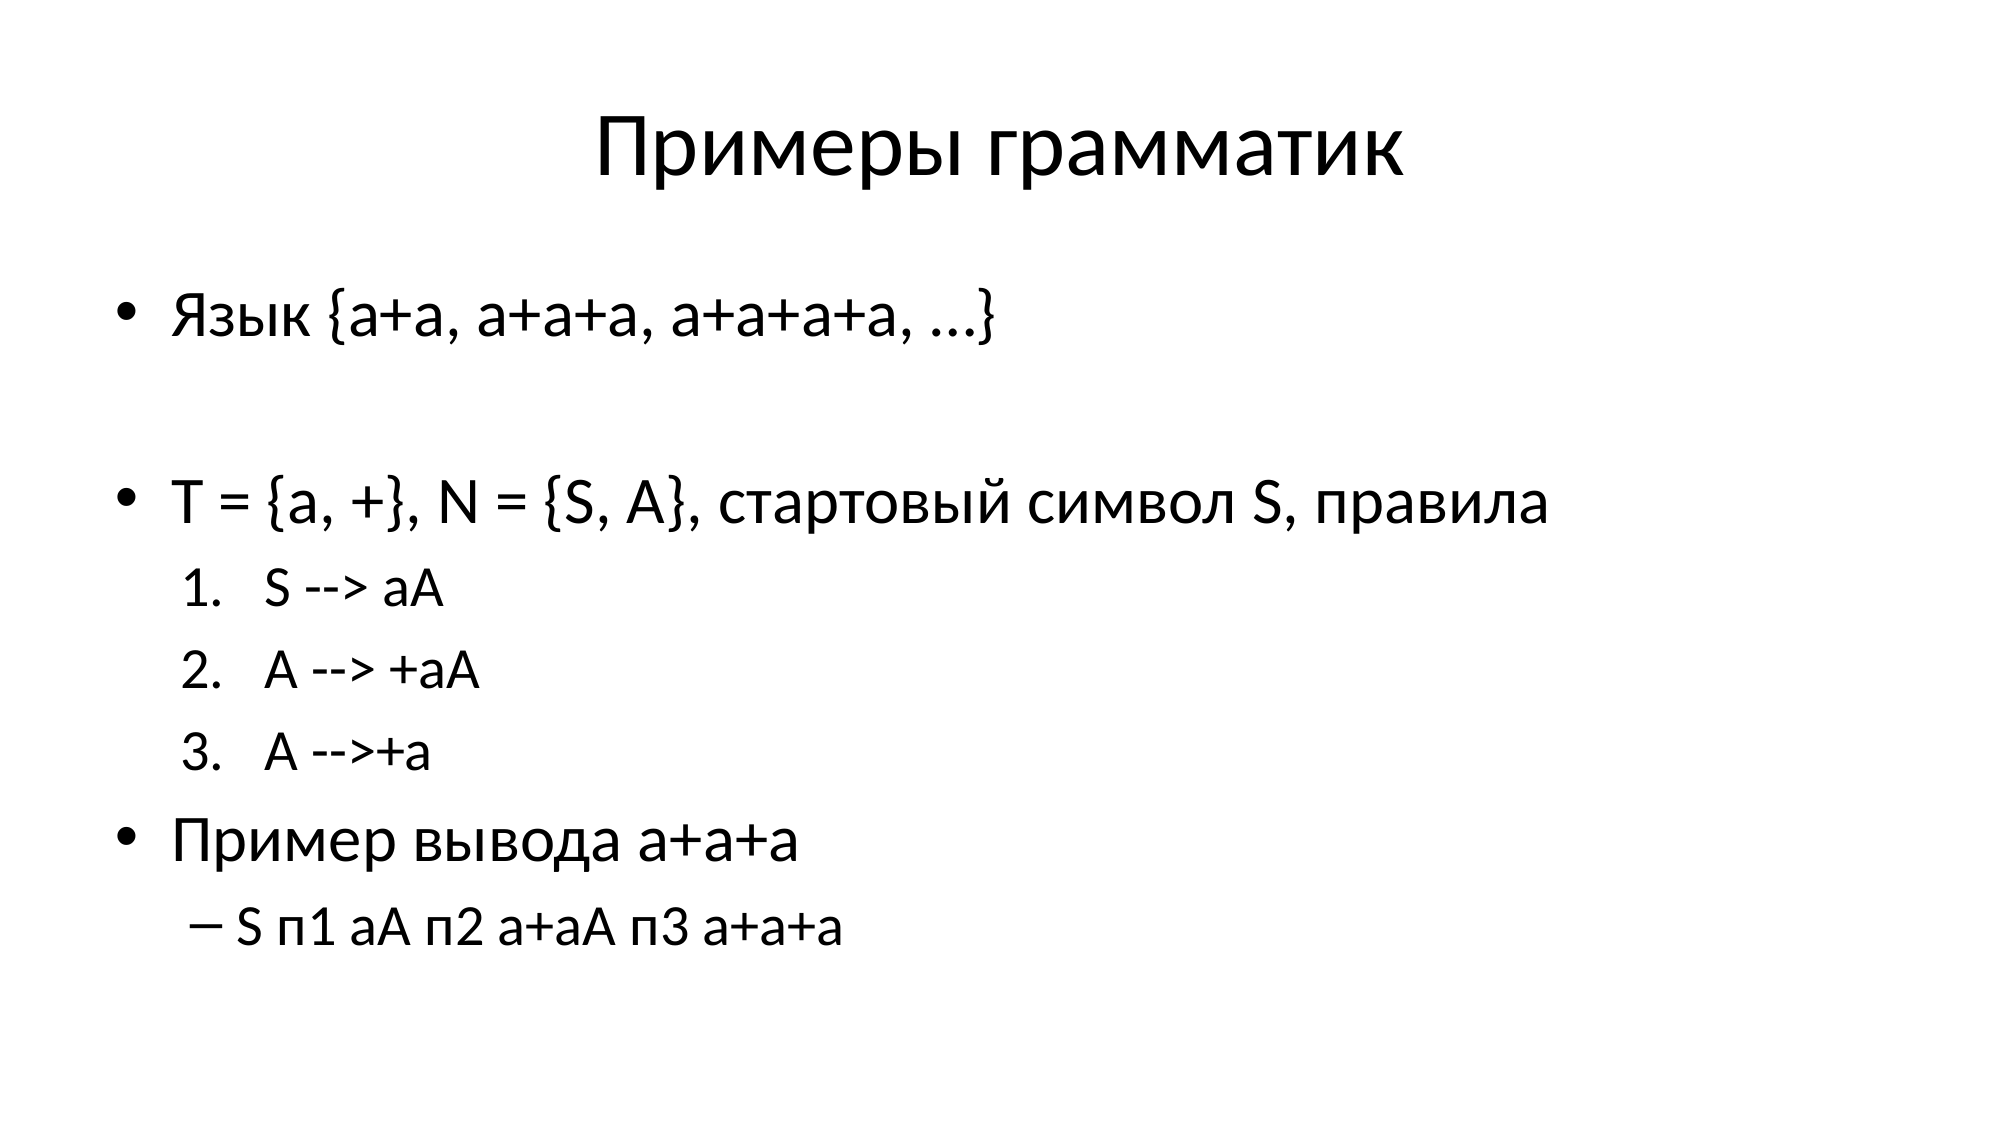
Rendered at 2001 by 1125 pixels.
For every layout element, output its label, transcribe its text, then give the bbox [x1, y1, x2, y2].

title Примеры грамматик [99, 45, 1900, 233]
list Язык {a+a, a+a+a, a+a+a+a, …} T = {a, +}, N = {S, A}, стартовый символ S, правила S --> aA A --> +aA A -->+a Пример вывода а+а+a S п1 aA п2 a+aA п3 а+а+а [99, 262, 1900, 1005]
